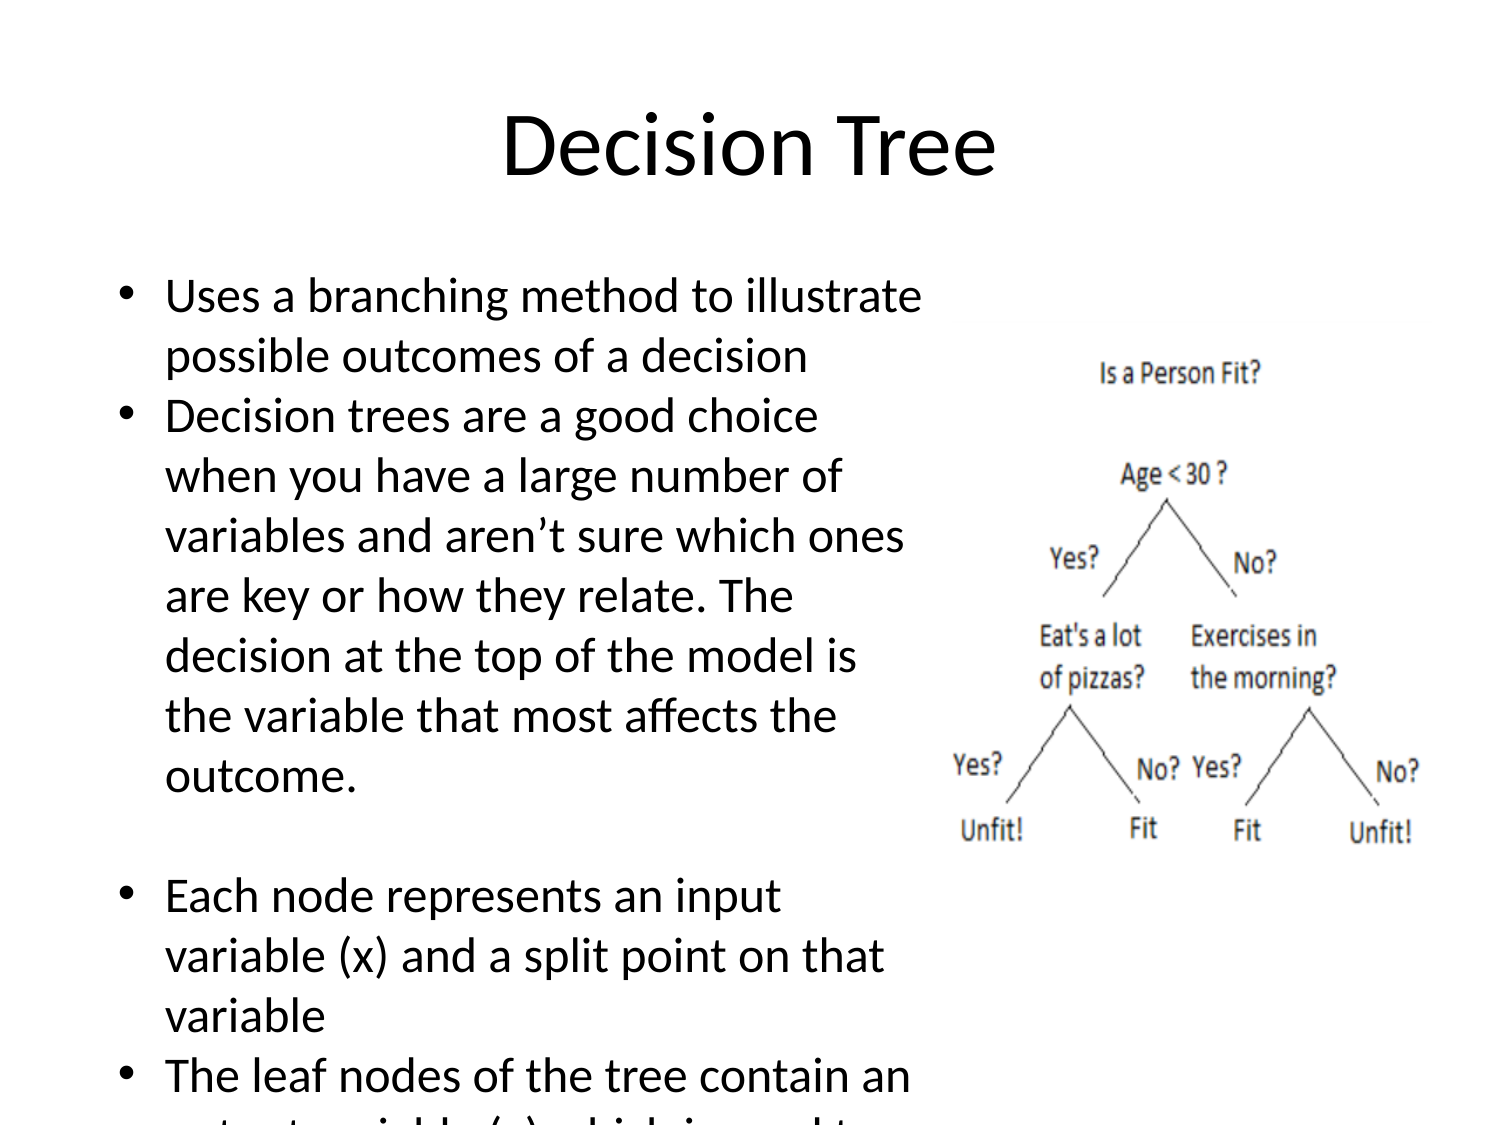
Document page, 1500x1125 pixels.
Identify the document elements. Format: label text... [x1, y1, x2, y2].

text_box Uses a branching method to illustrate possible outcomes of a decision Decision trees are a good choice when you have a large number of variables and aren’t sure which ones are key or how they relate. The decision at the top of the model is the variable that most affects the outcome. Each node represents an input variable (x) and a split point on that variable The leaf nodes of the tree contain an output variable (y) which is used to make a prediction. [103, 255, 949, 1125]
picture [952, 321, 1432, 888]
title Decision Tree [75, 45, 1425, 233]
